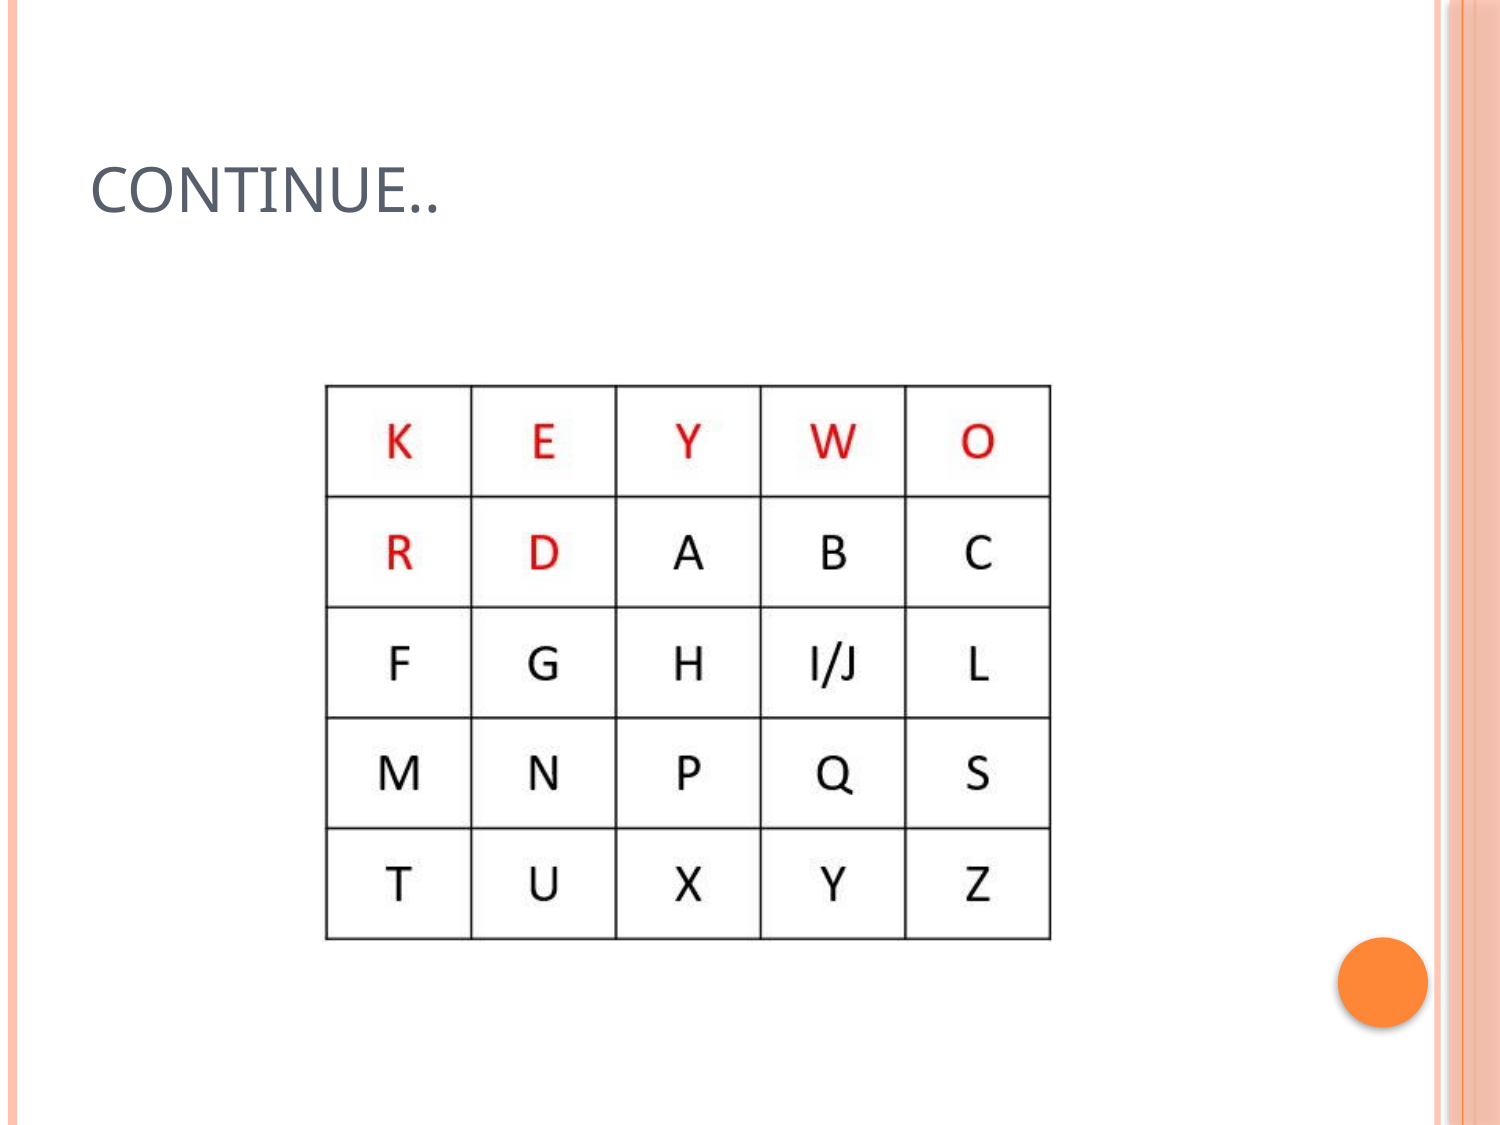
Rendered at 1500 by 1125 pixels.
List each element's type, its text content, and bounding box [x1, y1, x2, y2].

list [322, 381, 1053, 943]
title Continue.. [75, 45, 1300, 233]
